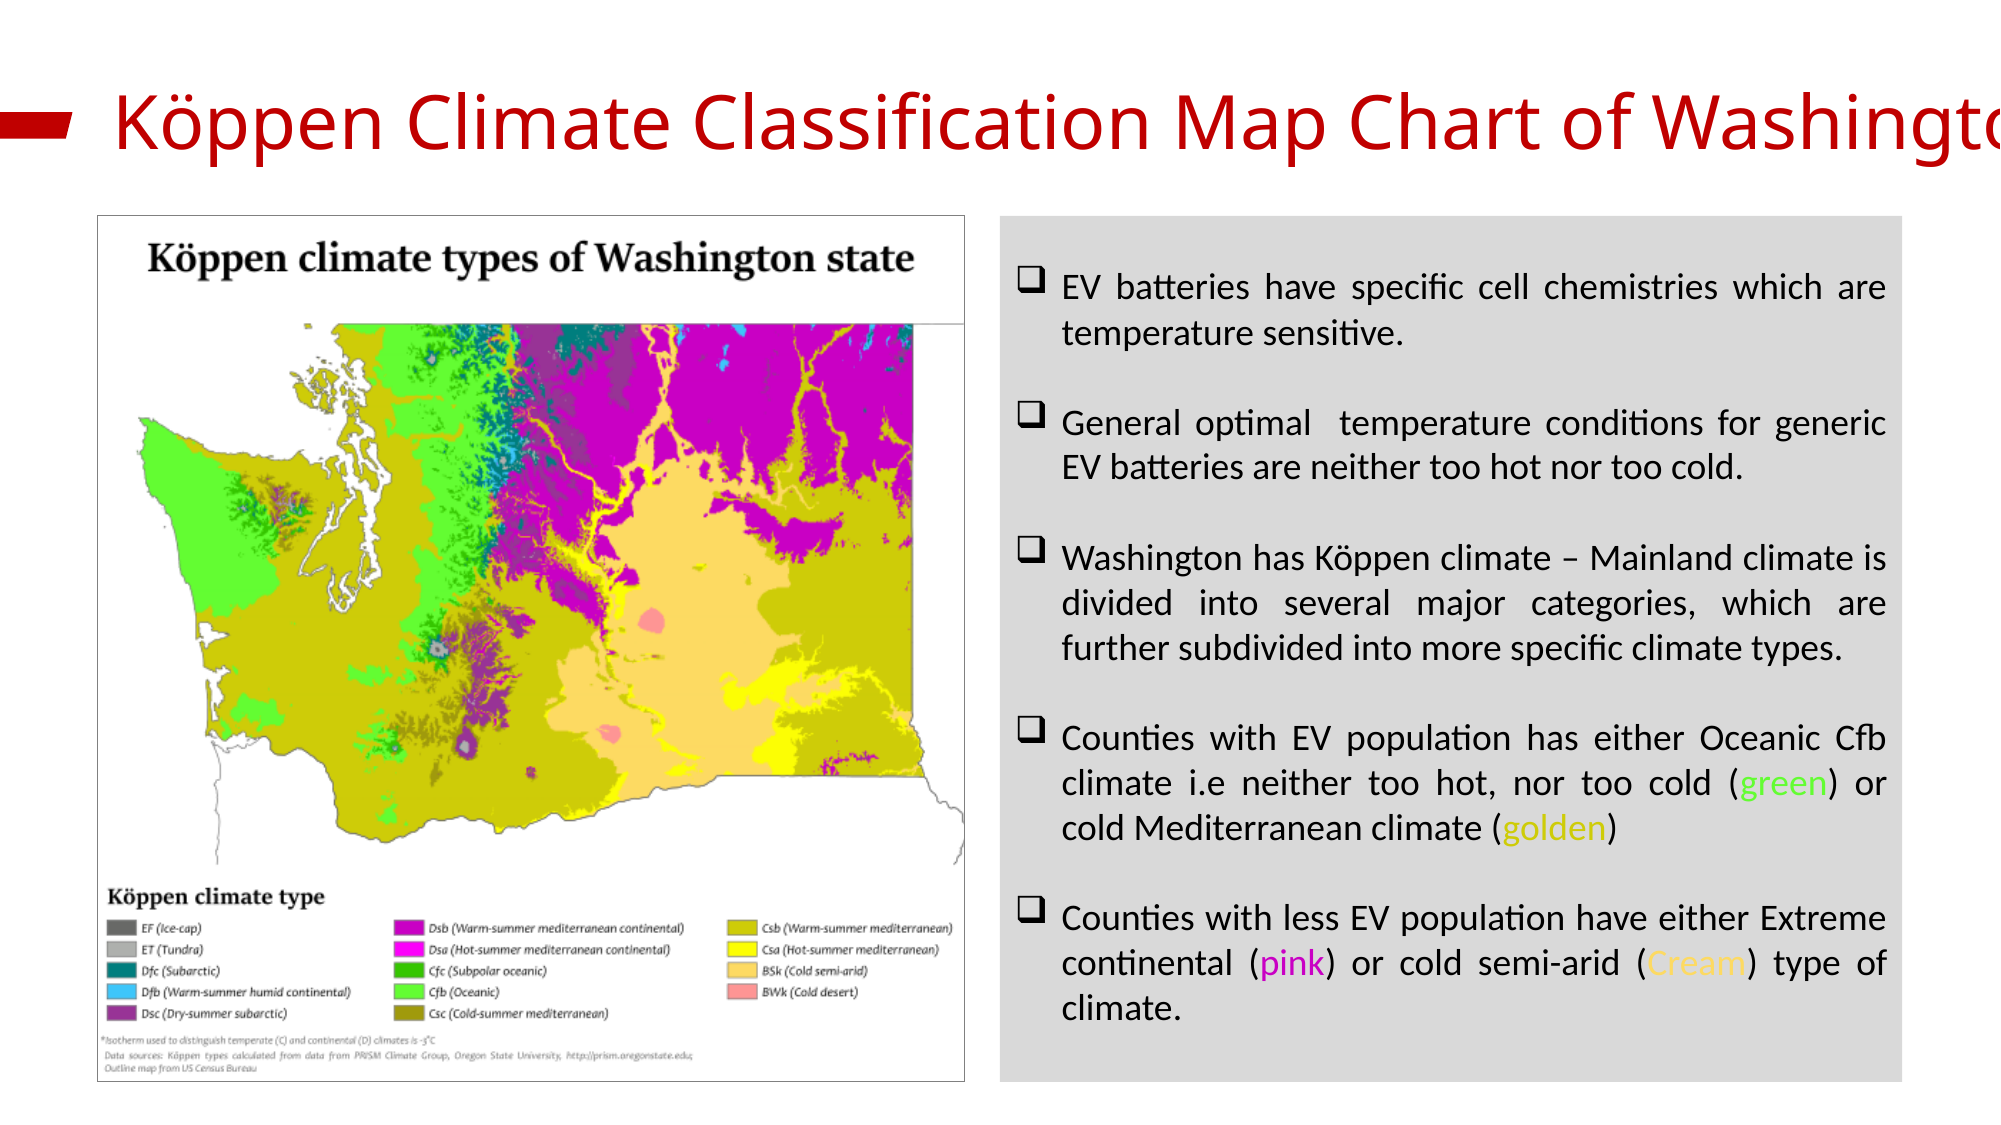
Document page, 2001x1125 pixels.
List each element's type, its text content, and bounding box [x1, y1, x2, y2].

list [97, 215, 965, 1082]
text_box [0, 111, 74, 140]
title Köppen Climate Classification Map Chart of Washington [97, 46, 2000, 205]
text_box [999, 1035, 1903, 1083]
text_box EV batteries have specific cell chemistries which are temperature sensitive. General optimal temperature conditions for generic EV batteries are neither too hot nor too cold. Washington has Köppen climate – Mainland climate is divided into several major categories, which are further subdivided into more specific climate types. Counties with EV population has either Oceanic Cfb climate i.e neither too hot, nor too cold (green) or cold Mediterranean climate (golden) Counties with less EV population have either Extreme continental (pink) or cold semi-arid (Cream) type of climate. [999, 255, 1903, 1035]
text_box [999, 215, 1903, 255]
